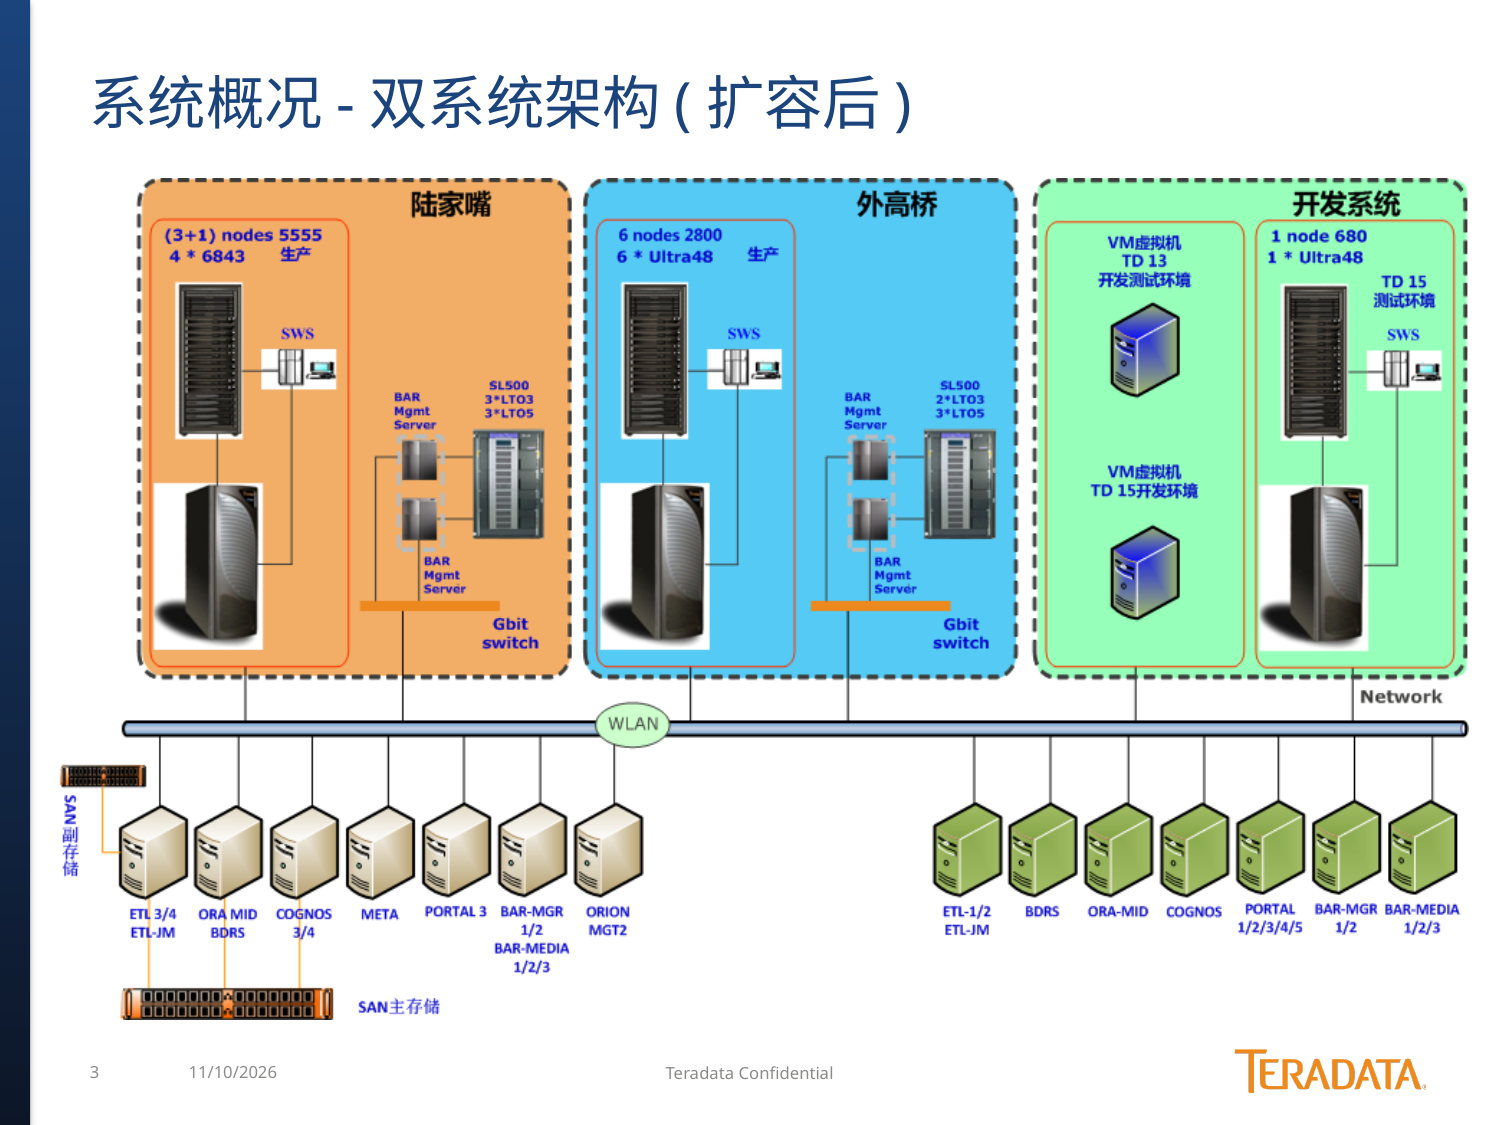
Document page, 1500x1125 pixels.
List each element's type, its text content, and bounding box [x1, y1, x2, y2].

picture [52, 178, 1469, 1020]
title 系统概况-双系统架构(扩容后) [74, 66, 1425, 151]
